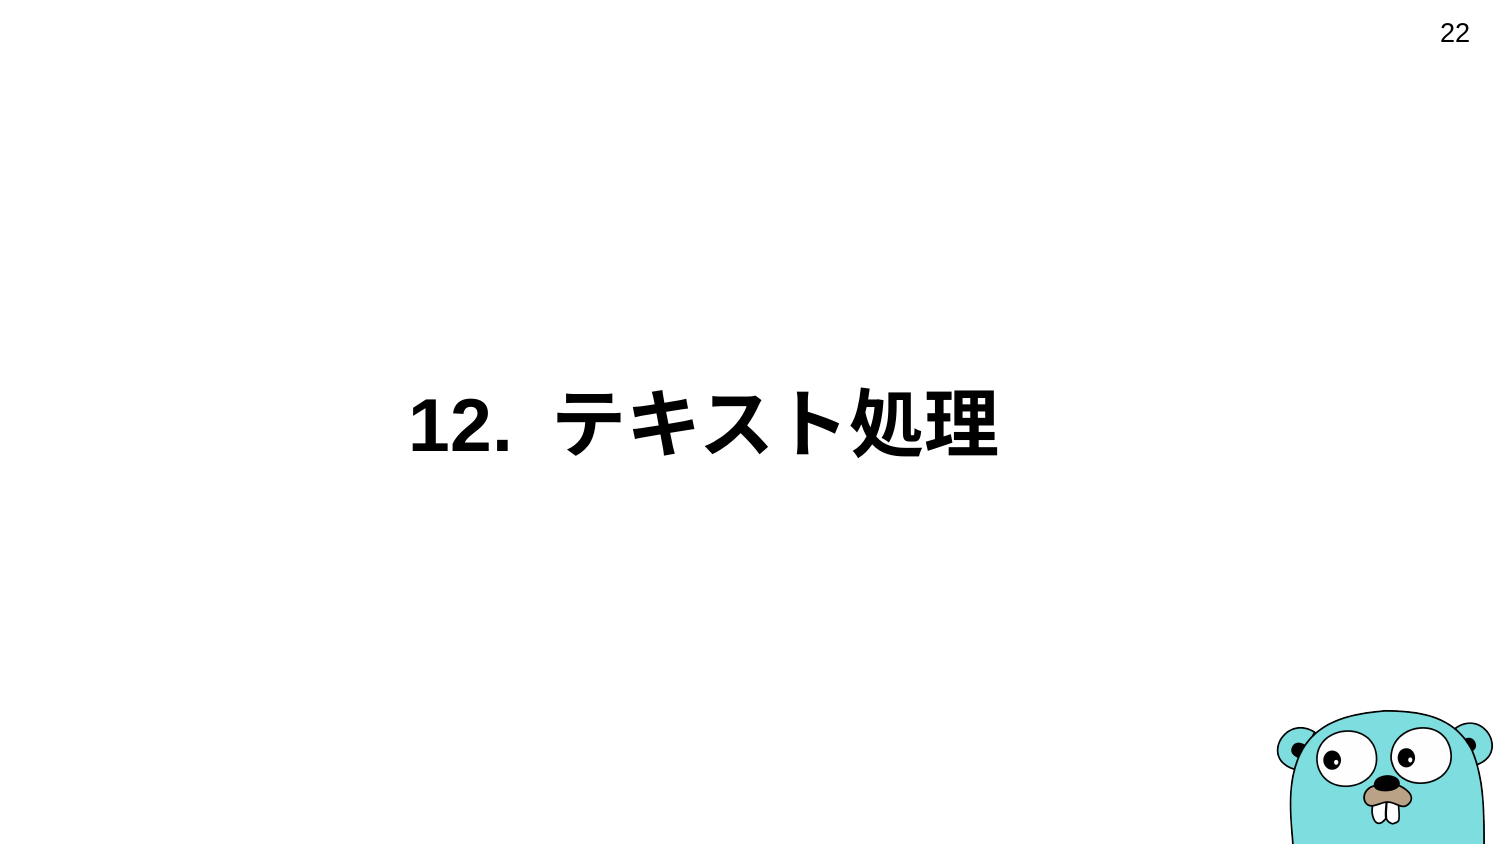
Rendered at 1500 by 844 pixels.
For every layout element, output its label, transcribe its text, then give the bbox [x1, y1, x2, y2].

picture [1268, 703, 1500, 844]
slide_number ‹#› [1410, 0, 1500, 65]
title 12. テキスト処理👉 [3, 257, 1497, 586]
